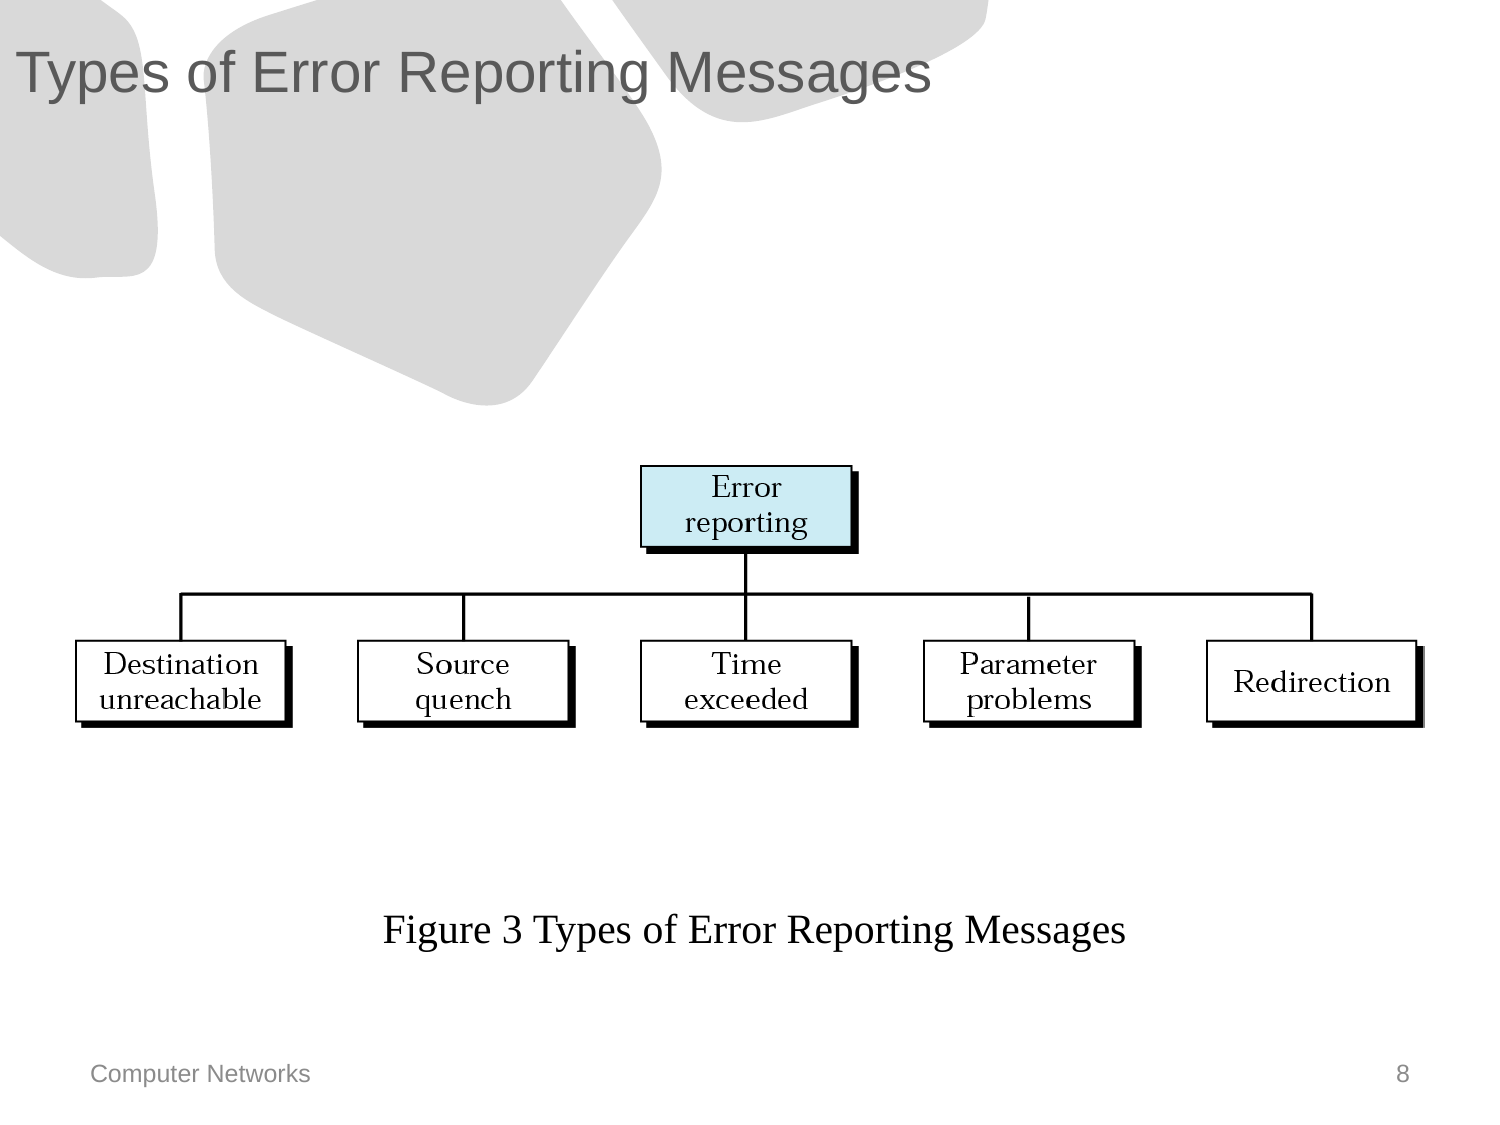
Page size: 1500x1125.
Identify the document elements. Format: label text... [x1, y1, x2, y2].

title Types of Error Reporting Messages [0, 0, 1063, 138]
text_box Figure 3 Types of Error Reporting Messages [367, 894, 1262, 960]
slide_number 8 [1074, 1042, 1425, 1103]
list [74, 464, 1426, 728]
slide_number Computer Networks [75, 1042, 425, 1103]
